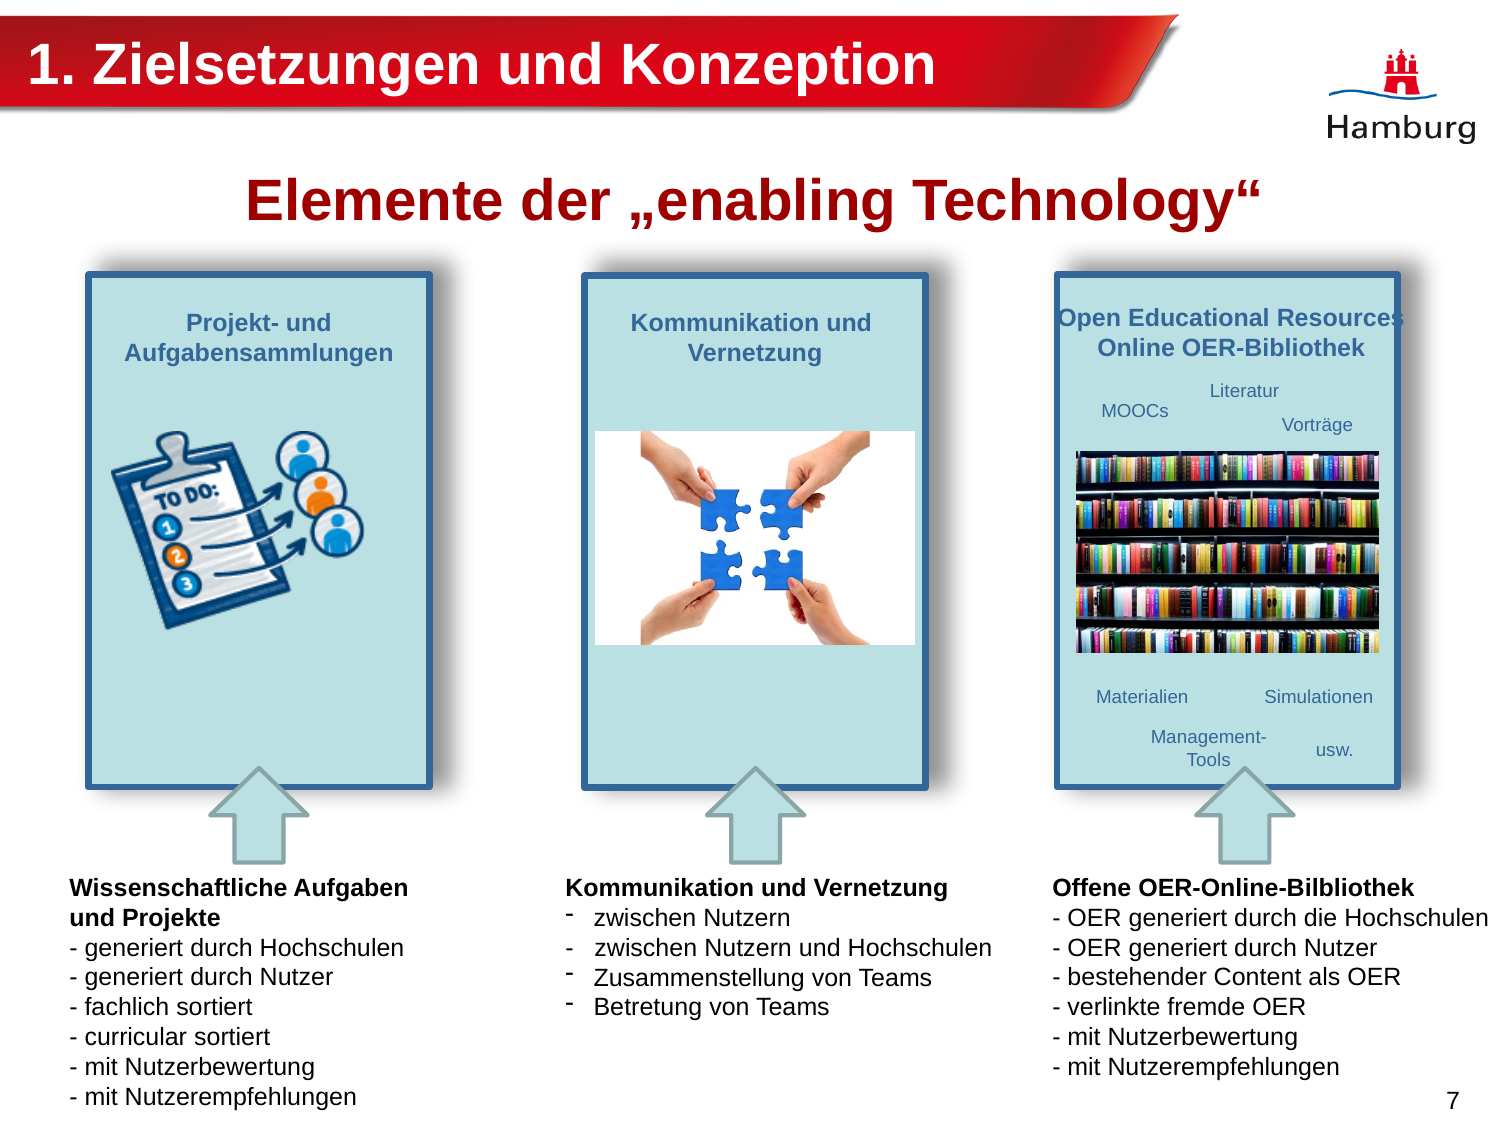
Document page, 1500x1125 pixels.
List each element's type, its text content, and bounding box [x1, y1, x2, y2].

text_box Simulationen [1249, 677, 1389, 715]
text_box usw. [1300, 730, 1369, 768]
title 1. Zielsetzungen und Konzeption [0, 15, 1206, 106]
picture [0, 14, 1211, 129]
picture [1328, 49, 1475, 144]
picture [1075, 450, 1379, 653]
text_box [582, 273, 927, 790]
text_box [704, 765, 807, 863]
picture [64, 431, 417, 631]
text_box Offene OER-Online-Bilbliothek - OER generiert durch die Hochschulen - OER generiert durch Nutzer - bestehender Content als OER - verlinkte fremde OER - mit Nutzerbewertung - mit Nutzerempfehlungen [1037, 863, 1500, 1118]
picture [595, 431, 916, 645]
text_box Open Educational Resources Online OER-Bibliothek [1042, 294, 1421, 369]
text_box Materialien [1081, 677, 1204, 715]
text_box Management- Tools [1135, 717, 1282, 778]
text_box Wissenschaftliche Aufgaben und Projekte - generiert durch Hochschulen - generiert durch Nutzer - fachlich sortiert - curricular sortiert - mit Nutzerbewertung - mit Nutzerempfehlungen [54, 863, 432, 1118]
text_box Kommunikation und Vernetzung [615, 299, 895, 374]
text_box [1194, 765, 1296, 863]
text_box Vorträge [1267, 405, 1369, 443]
text_box Literatur [1194, 371, 1294, 409]
text_box Projekt- und Aufgabensammlungen [109, 299, 409, 374]
text_box Kommunikation und Vernetzung zwischen Nutzern - zwischen Nutzern und Hochschulen Zusammenstellung von Teams Betretung von Teams [550, 863, 1009, 1029]
text_box [86, 273, 431, 789]
text_box MOOCs [1086, 391, 1184, 429]
text_box [1055, 369, 1400, 789]
text_box [208, 765, 310, 863]
text_box Elemente der „enabling Technology“ [230, 155, 1280, 240]
text_box [1055, 273, 1400, 294]
